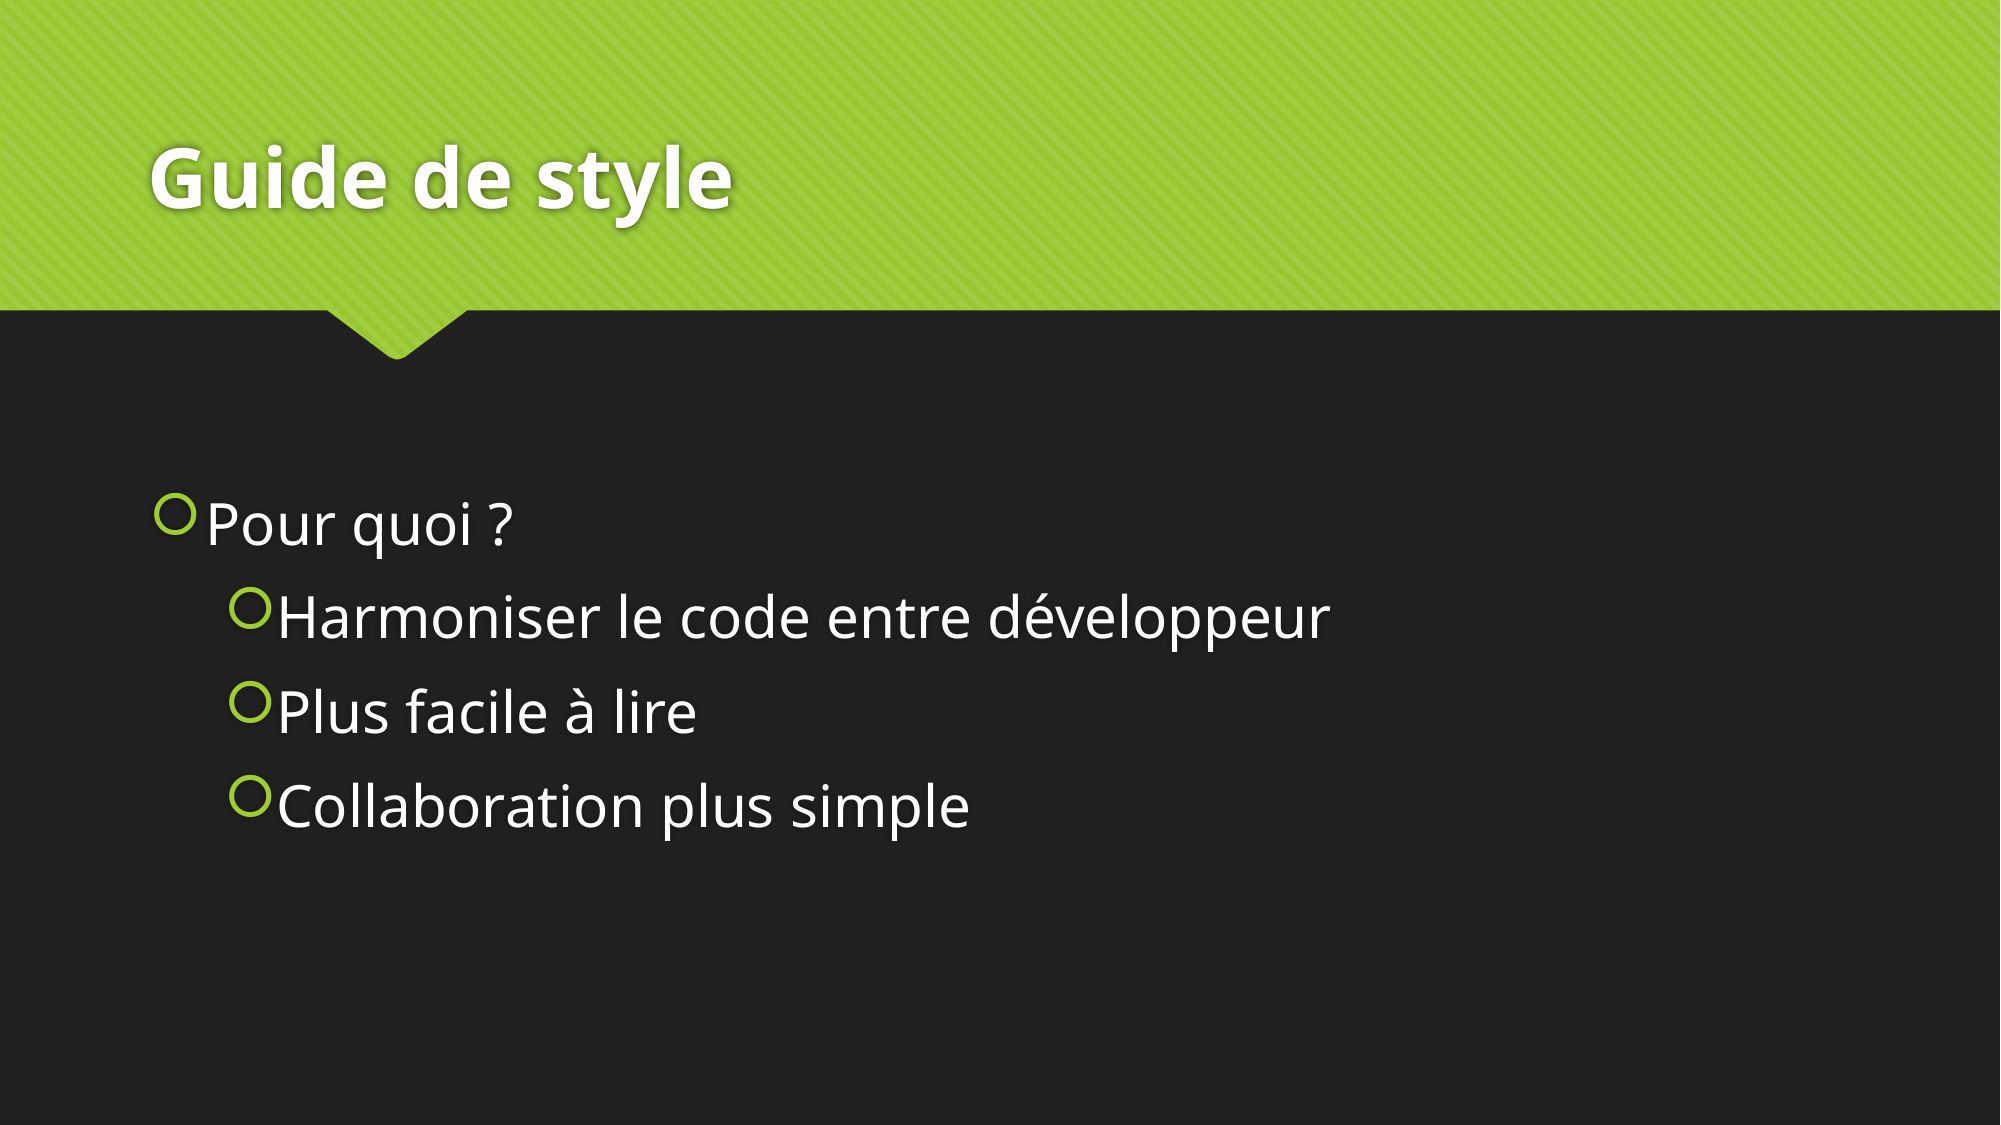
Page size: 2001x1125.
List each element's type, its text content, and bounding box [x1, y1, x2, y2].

list Pour quoi ? Harmoniser le code entre développeur Plus facile à lire Collaboration plus simple [134, 364, 1866, 962]
title Guide de style [132, 73, 1868, 233]
